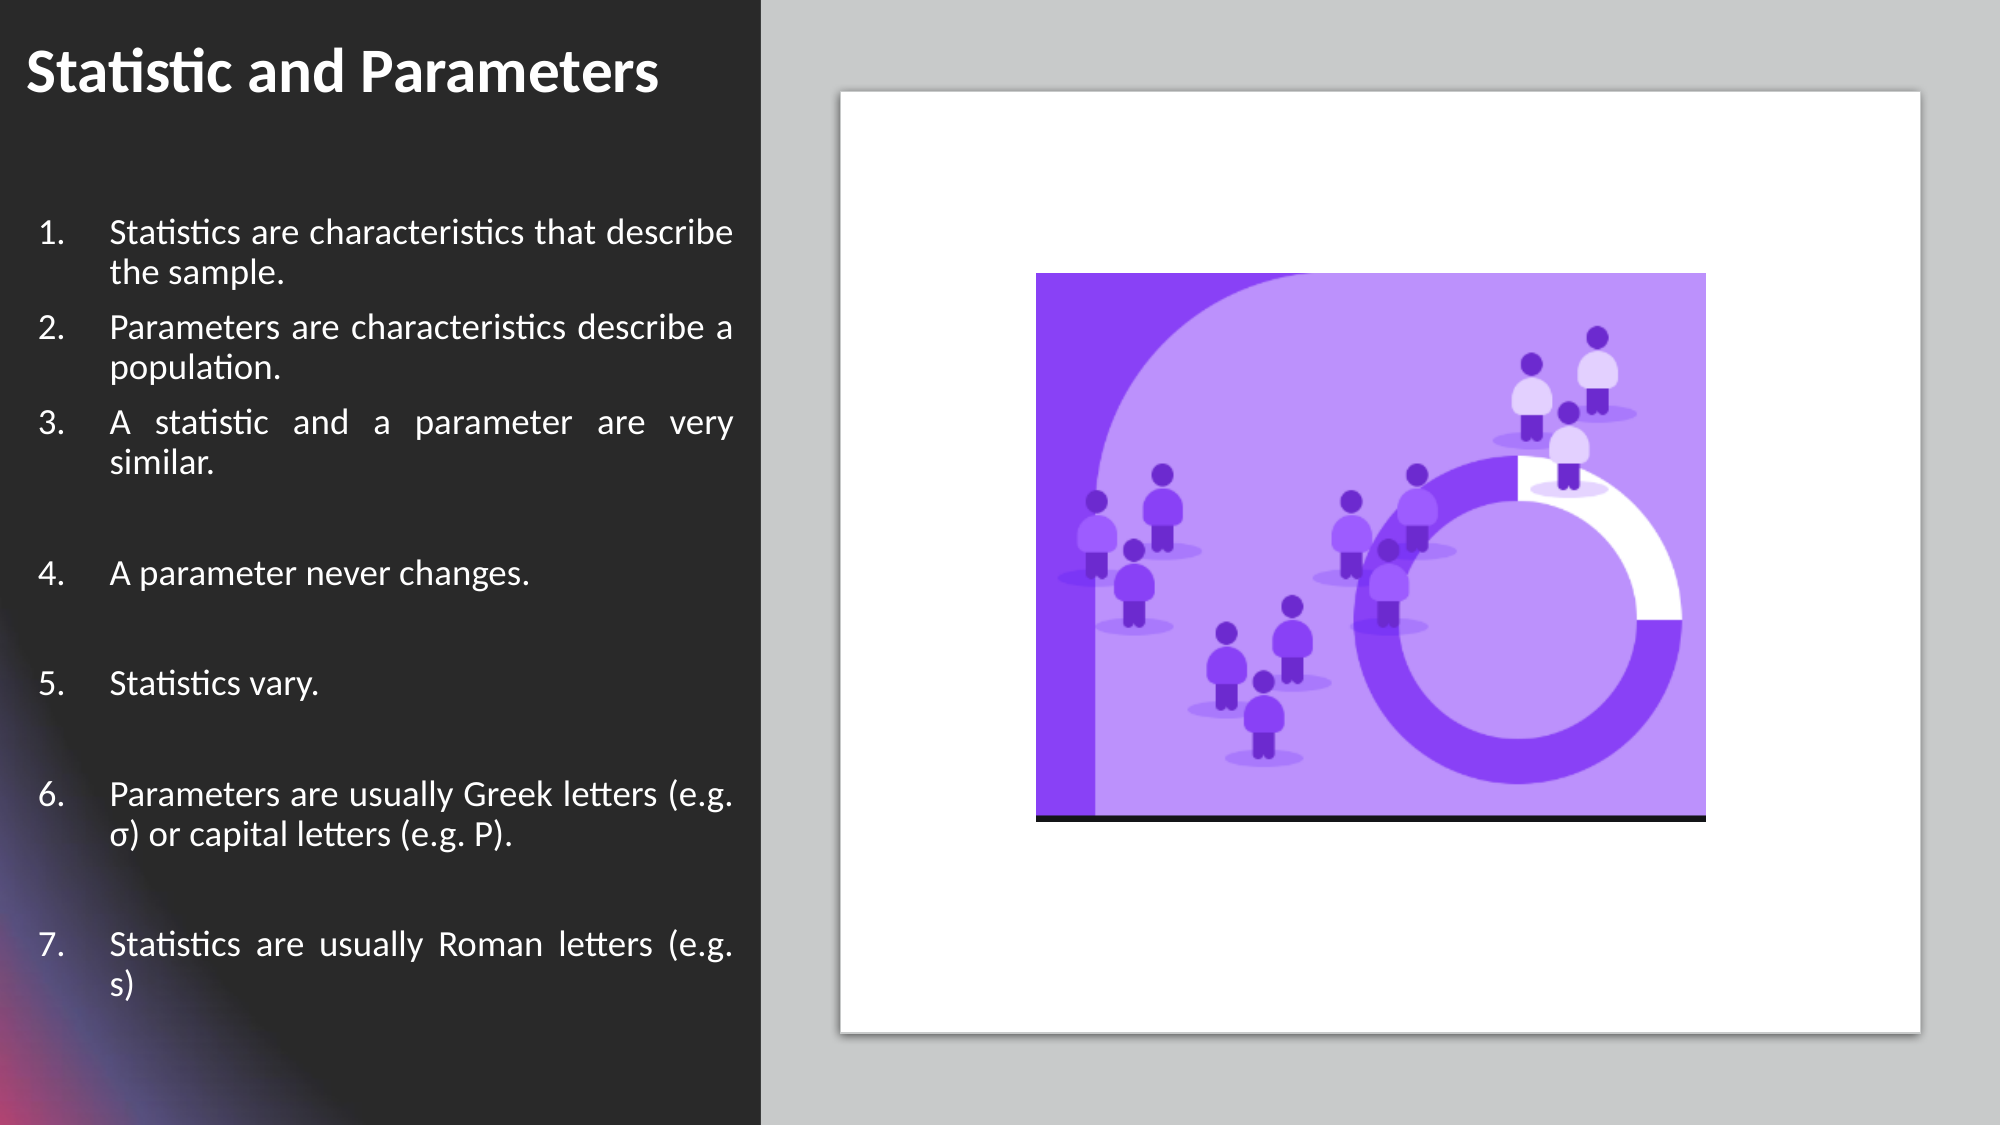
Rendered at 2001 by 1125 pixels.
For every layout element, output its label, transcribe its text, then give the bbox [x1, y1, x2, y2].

text_box [0, 0, 760, 1125]
text_box [840, 91, 1921, 1033]
picture [1036, 272, 1706, 822]
text_box [760, 0, 2000, 1125]
title Statistic and Parameters [11, 12, 760, 133]
list Statistics are characteristics that describe the sample. Parameters are characteristics describe a population. A statistic and a parameter are very similar. A parameter never changes. Statistics vary. Parameters are usually Greek letters (e.g. σ) or capital letters (e.g. P). Statistics are usually Roman letters (e.g. s) [22, 205, 750, 1021]
